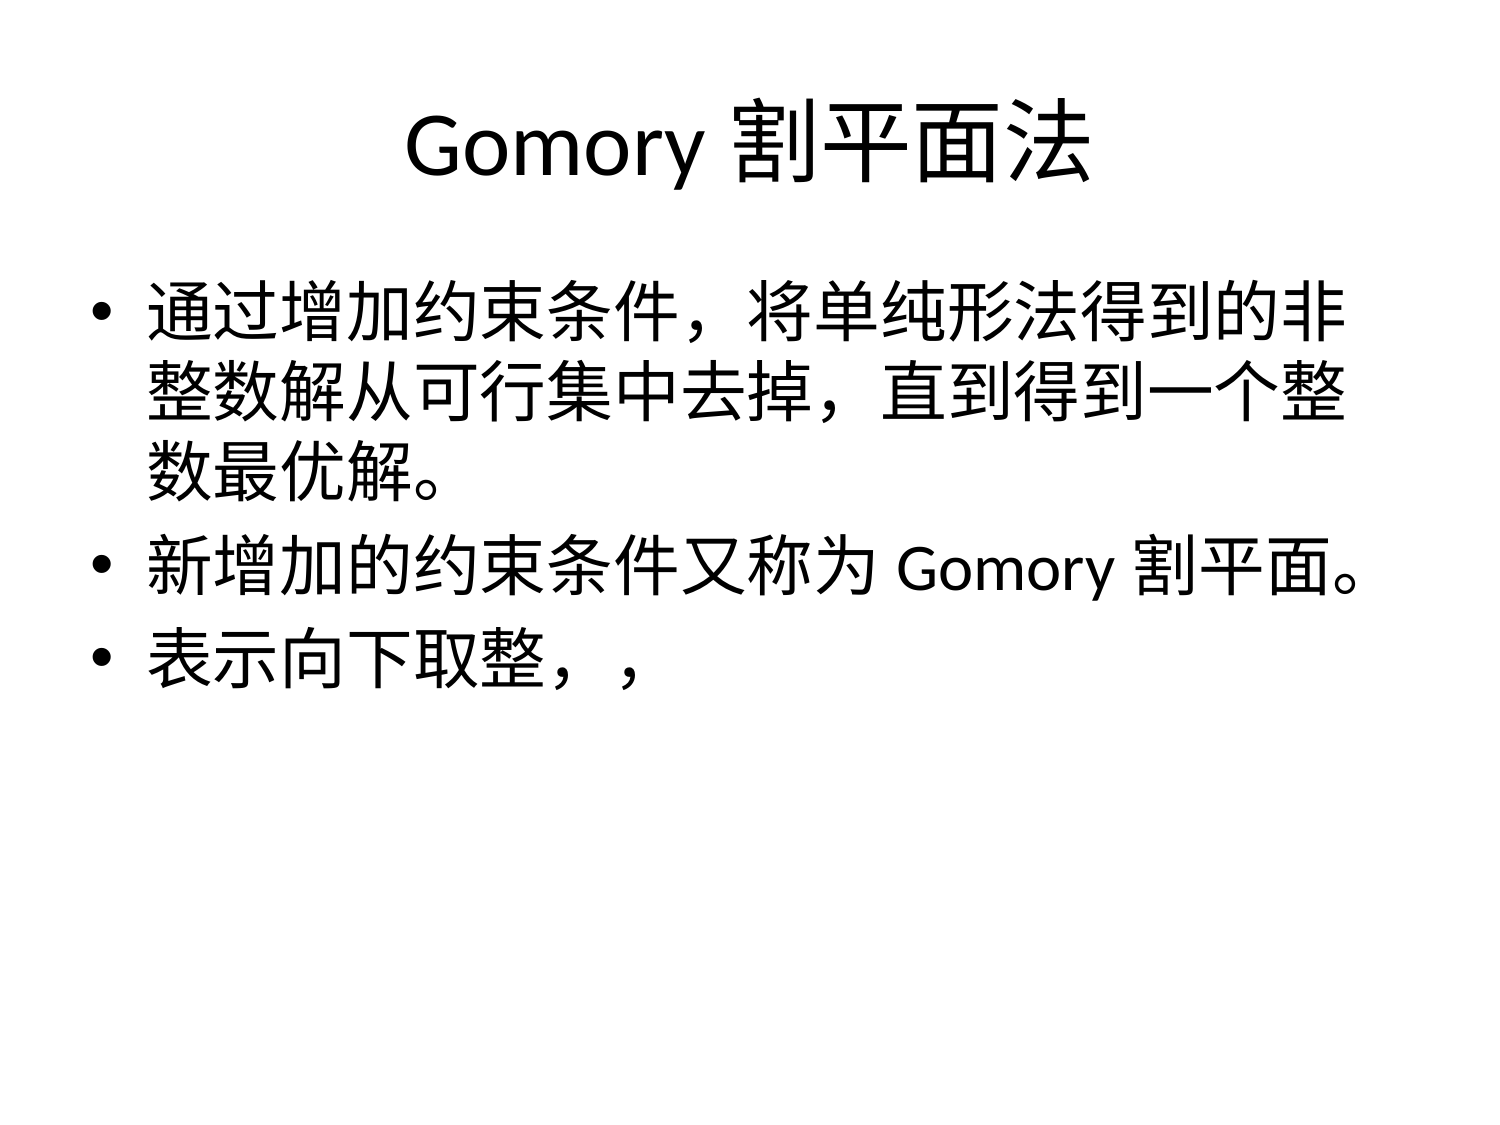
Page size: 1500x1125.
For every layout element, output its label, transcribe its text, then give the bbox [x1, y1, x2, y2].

title Gomory割平面法 [75, 45, 1425, 233]
